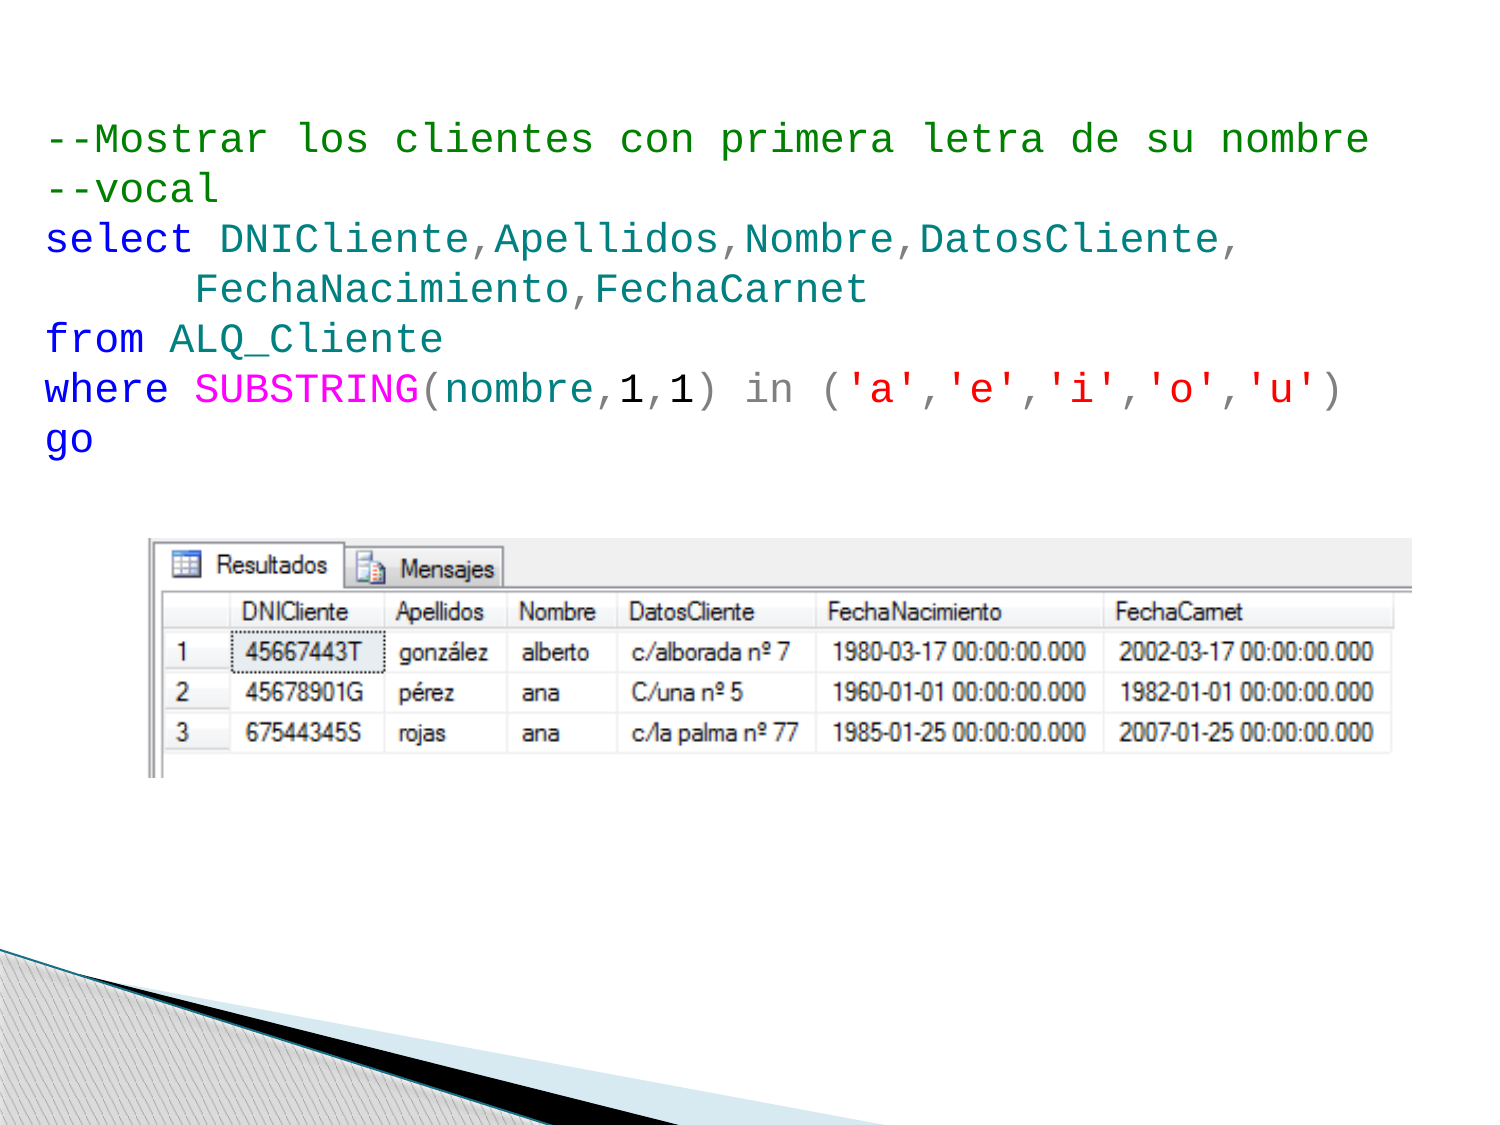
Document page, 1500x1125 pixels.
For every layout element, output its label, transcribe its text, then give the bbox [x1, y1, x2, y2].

picture [147, 538, 1412, 778]
text_box --Mostrar los clientes con primera letra de su nombre --vocal select DNICliente,Apellidos,Nombre,DatosCliente, FechaNacimiento,FechaCarnet from ALQ_Cliente where SUBSTRING(nombre,1,1) in ('a','e','i','o','u') go [29, 103, 1453, 469]
